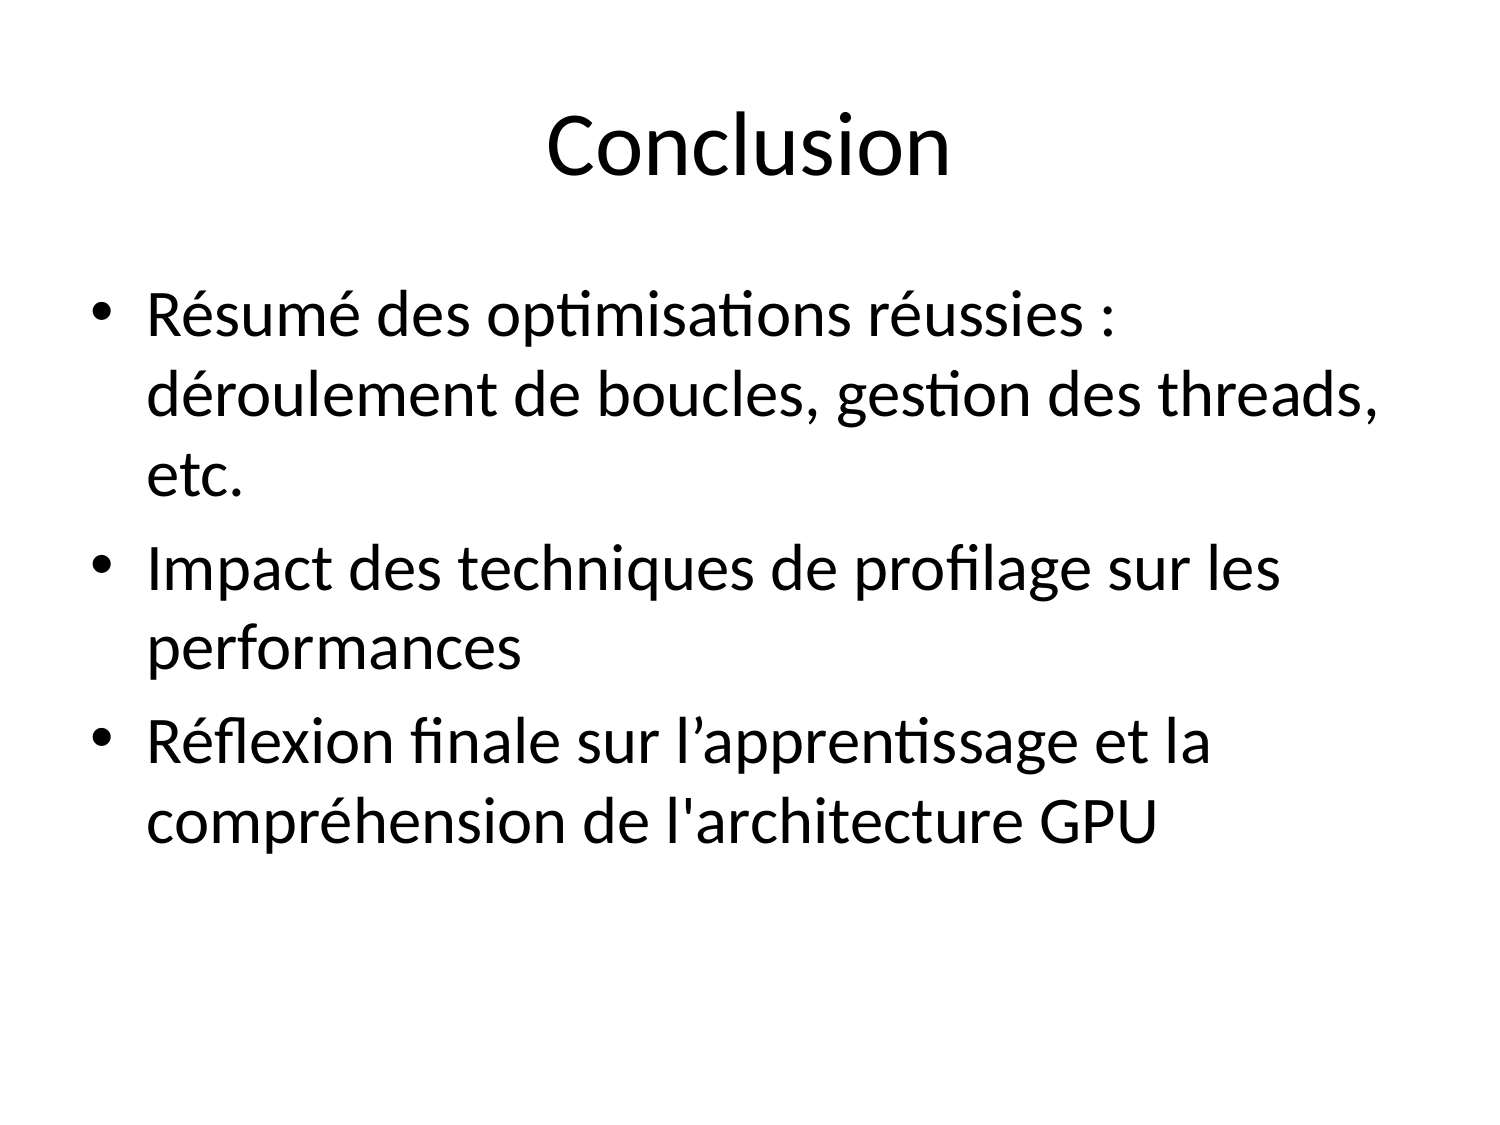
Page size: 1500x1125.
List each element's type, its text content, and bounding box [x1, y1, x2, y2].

title Conclusion [75, 45, 1425, 233]
list Résumé des optimisations réussies : déroulement de boucles, gestion des threads, etc. Impact des techniques de profilage sur les performances Réflexion finale sur l’apprentissage et la compréhension de l'architecture GPU [75, 262, 1425, 1005]
